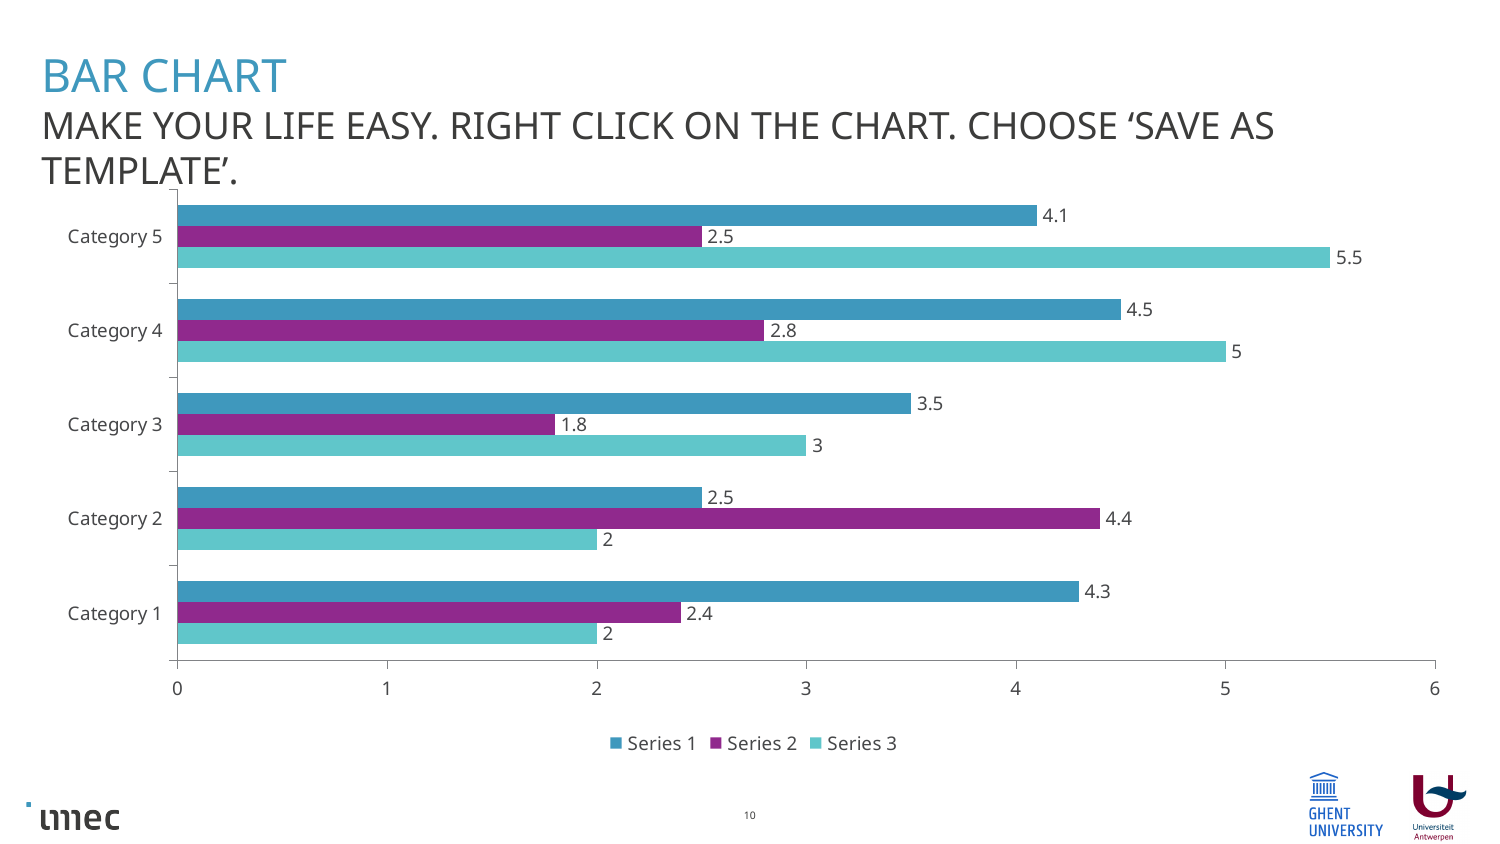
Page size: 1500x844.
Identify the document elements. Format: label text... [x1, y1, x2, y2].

picture [1281, 763, 1470, 844]
picture [26, 802, 119, 830]
chart [38, 177, 1470, 763]
title BAR CHART [26, 38, 1463, 94]
slide_number 10 [679, 802, 821, 831]
list Make your life easy. Right click on the chart. Choose ‘SAVE AS TEMPLATE’. [26, 94, 1463, 156]
